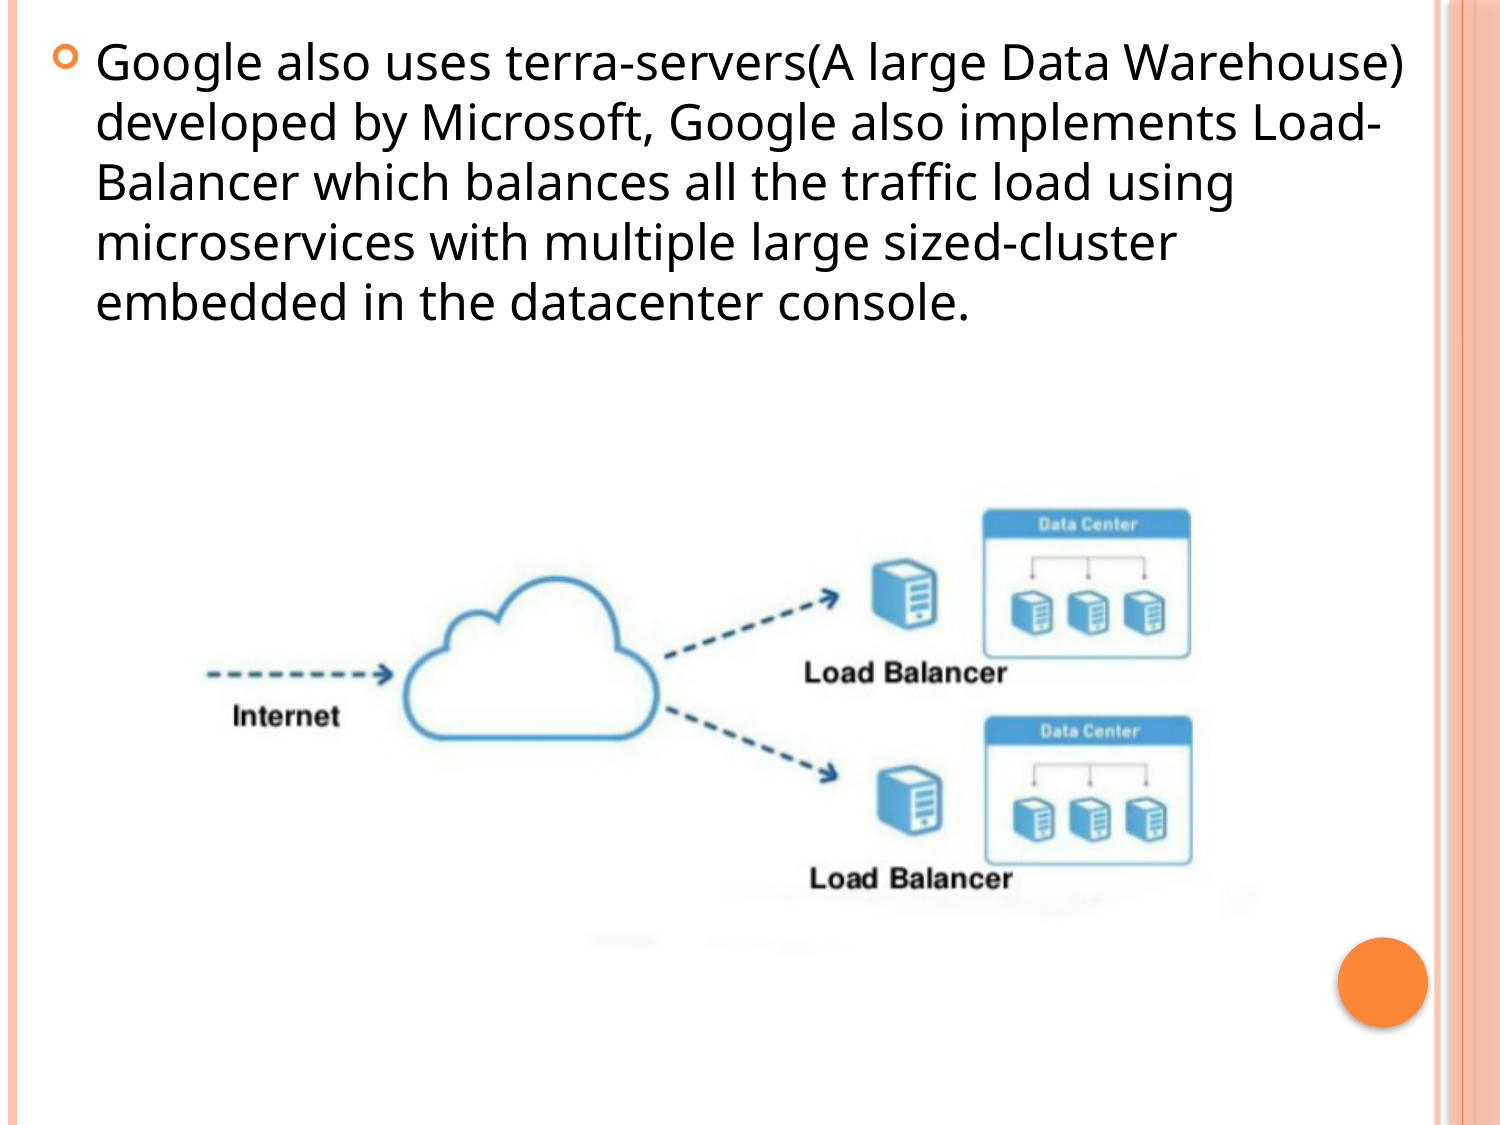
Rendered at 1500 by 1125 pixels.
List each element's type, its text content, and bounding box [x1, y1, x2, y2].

picture [128, 386, 1302, 1013]
list Google also uses terra-servers(A large Data Warehouse) developed by Microsoft, Google also implements Load-Balancer which balances all the traffic load using microservices with multiple large sized-cluster embedded in the datacenter console. [35, 23, 1442, 1062]
